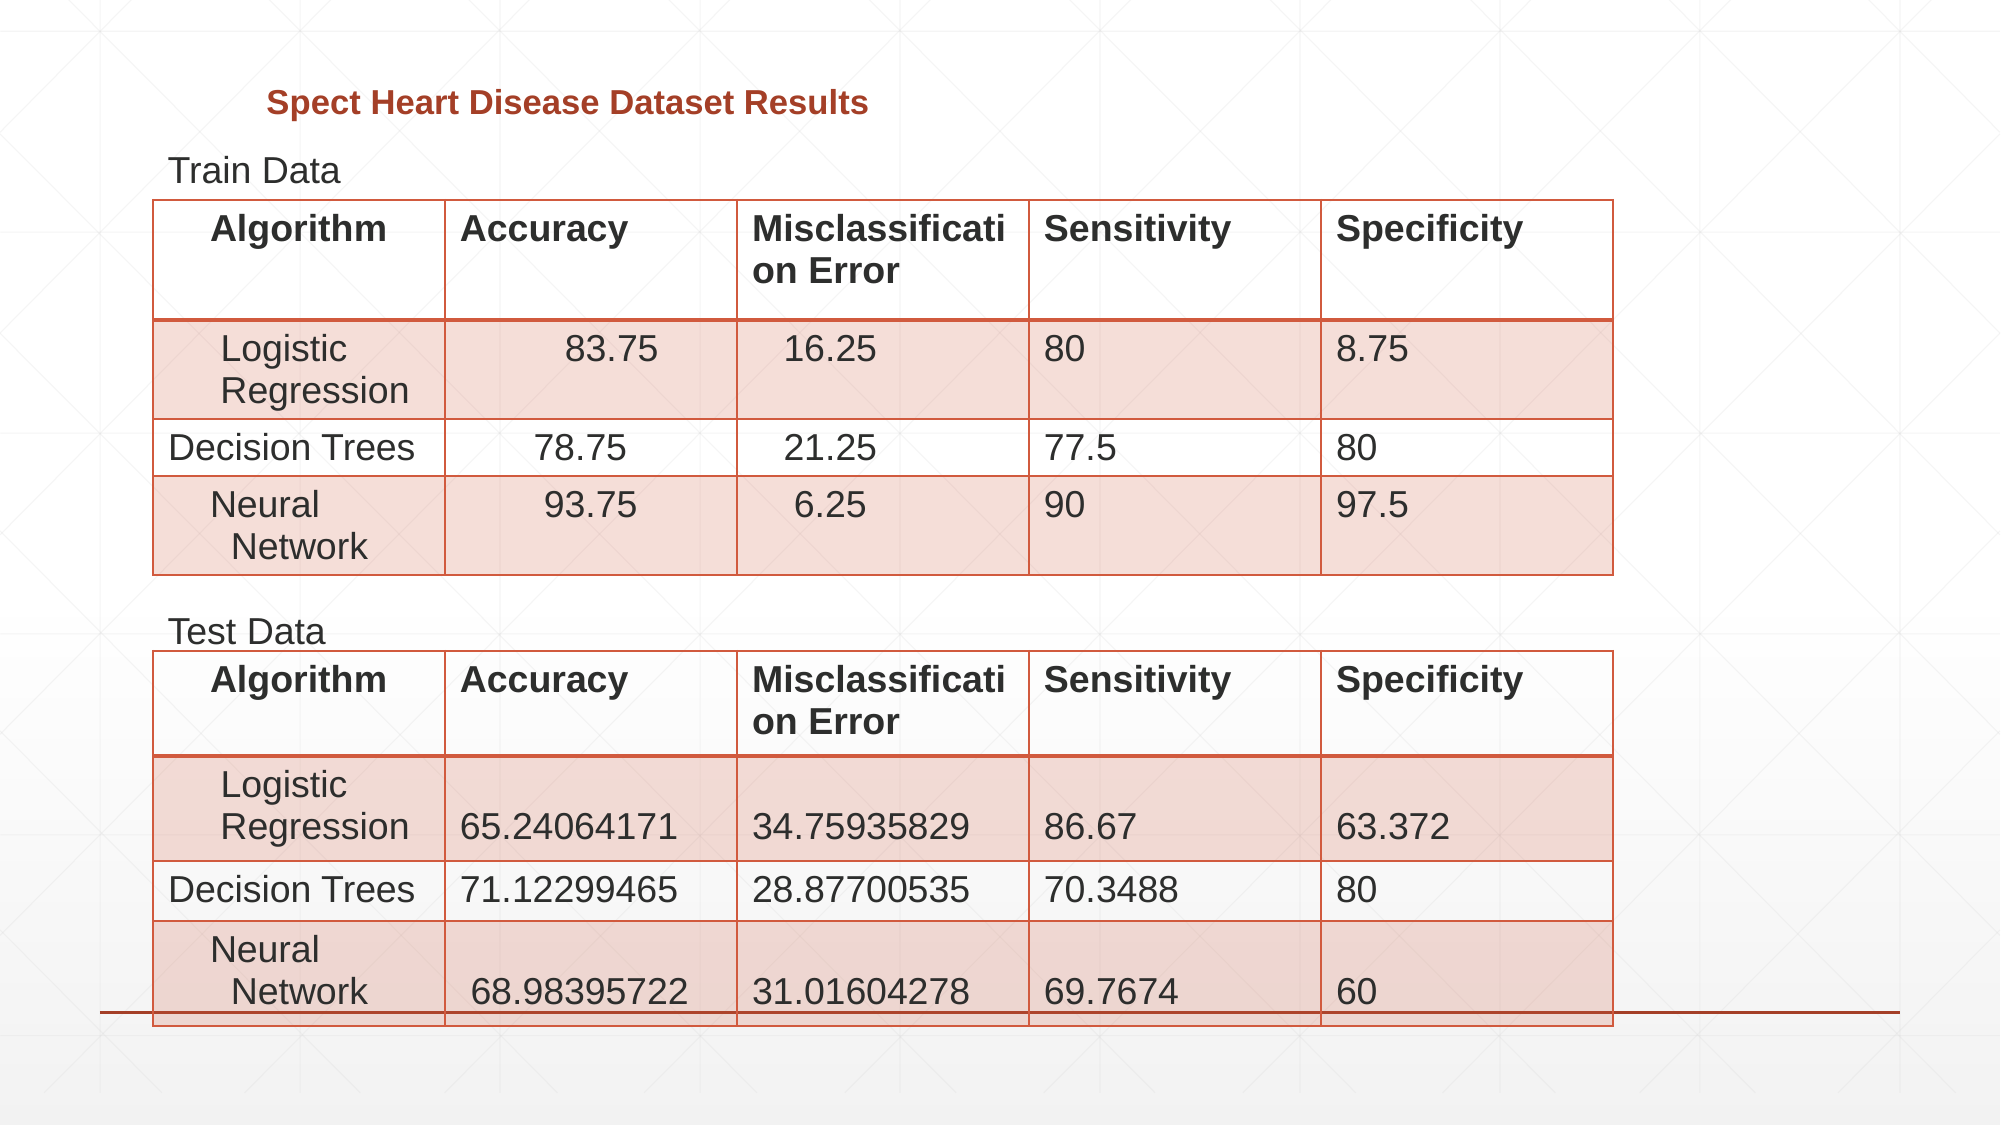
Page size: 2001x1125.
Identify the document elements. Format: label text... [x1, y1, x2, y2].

table_cell 68.98395722 [446, 922, 736, 1025]
table_header Accuracy [446, 201, 736, 318]
table_header Misclassification Error [738, 652, 1028, 754]
table_cell Logistic Regression [154, 758, 444, 860]
table_header Sensitivity [1030, 652, 1320, 754]
table_cell 93.75 [446, 477, 736, 574]
table_cell 65.24064171 [446, 758, 736, 860]
text_box Train Data [153, 139, 381, 199]
table_cell 97.5 [1322, 477, 1612, 574]
table_header Specificity [1322, 652, 1612, 754]
title Spect Heart Disease Dataset Results [212, 38, 1788, 172]
table_cell 86.67 [1030, 758, 1320, 860]
table_cell 90 [1030, 477, 1320, 574]
table_cell 80 [1322, 862, 1612, 920]
table_cell 6.25 [738, 477, 1028, 574]
table_header Algorithm [154, 652, 444, 754]
table_cell 28.87700535 [738, 862, 1028, 920]
table_cell 83.75 [446, 322, 736, 418]
table_cell Neural Network [154, 922, 444, 1025]
table_cell 69.7674 [1030, 922, 1320, 1025]
table_cell 60 [1322, 922, 1612, 1025]
table_cell Decision Trees [154, 420, 444, 475]
table_header Sensitivity [1030, 201, 1320, 318]
table_header Specificity [1322, 201, 1612, 318]
table_cell 77.5 [1030, 420, 1320, 475]
table_cell 71.12299465 [446, 862, 736, 920]
table_cell 80 [1030, 322, 1320, 418]
table_cell 78.75 [446, 420, 736, 475]
table_cell 63.372 [1322, 758, 1612, 860]
table_cell Neural Network [154, 477, 444, 574]
table_cell 16.25 [738, 322, 1028, 418]
table_header Algorithm [154, 201, 444, 318]
table_cell 31.01604278 [738, 922, 1028, 1025]
table_cell 34.75935829 [738, 758, 1028, 860]
table_cell 8.75 [1322, 322, 1612, 418]
table_cell Logistic Regression [154, 322, 444, 418]
table_cell 70.3488 [1030, 862, 1320, 920]
table_header Accuracy [446, 652, 736, 754]
table_header Misclassification Error [738, 201, 1028, 318]
table_cell Decision Trees [154, 862, 444, 920]
text_box Test Data [153, 599, 381, 650]
table_cell 21.25 [738, 420, 1028, 475]
table_cell 80 [1322, 420, 1612, 475]
